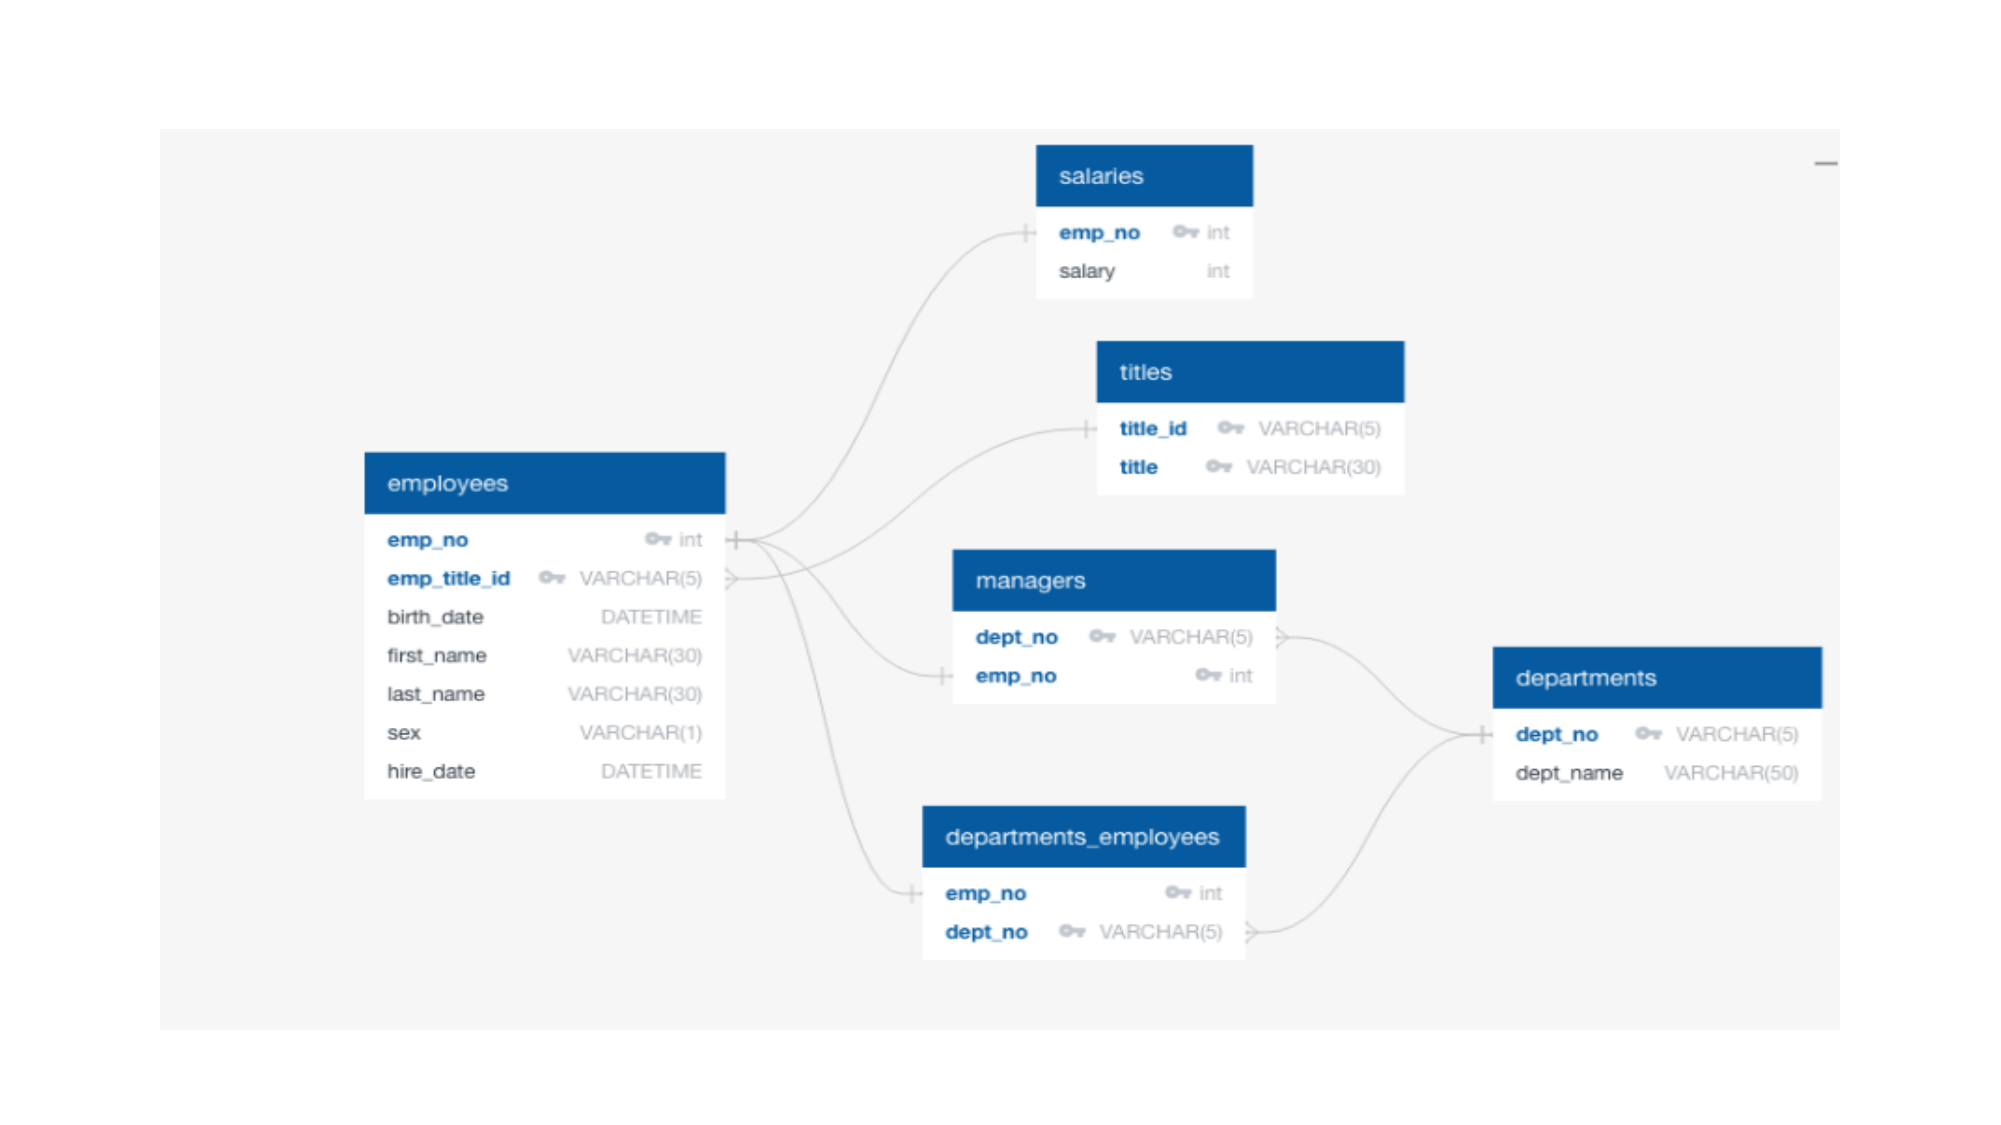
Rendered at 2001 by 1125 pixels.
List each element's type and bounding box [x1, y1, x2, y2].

picture [160, 129, 1840, 1030]
